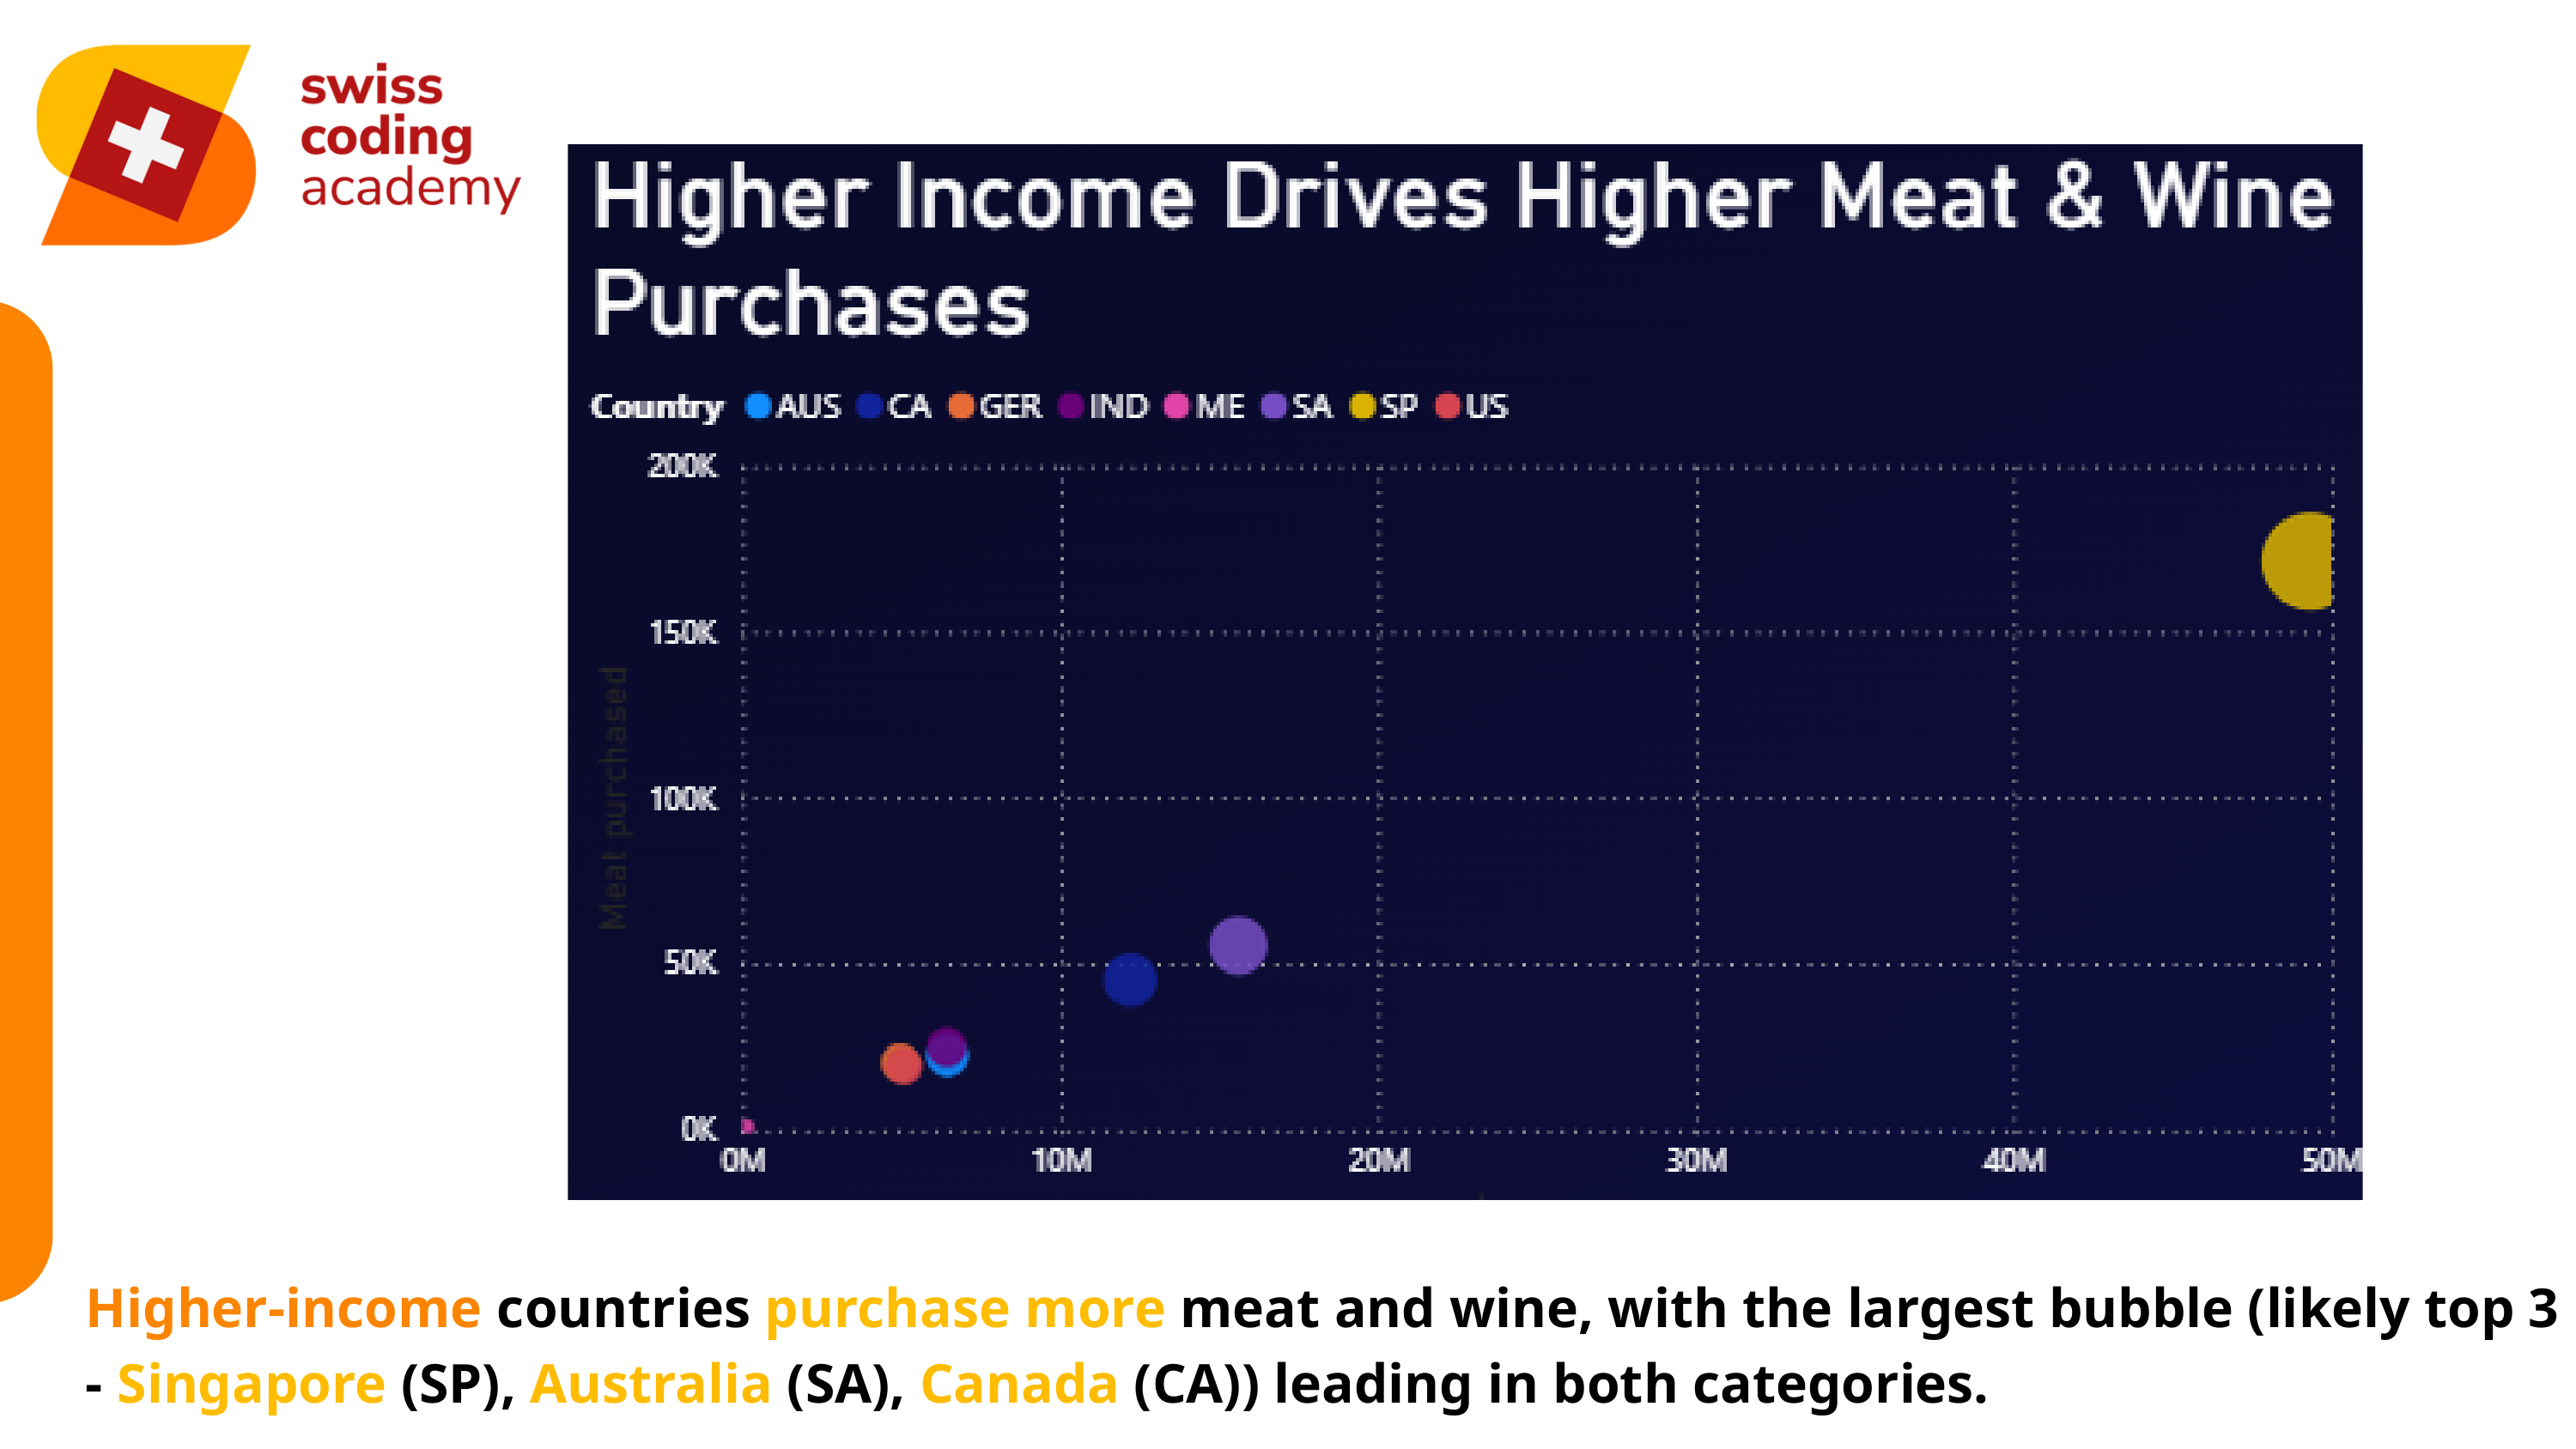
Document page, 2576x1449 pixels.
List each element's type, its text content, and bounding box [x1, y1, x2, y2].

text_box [0, 300, 53, 1304]
text_box Higher-income countries purchase more meat and wine, with the largest bubble (likely top 3 - Singapore (SP), Australia (SA), Canada (CA)) leading in both categories. [86, 1263, 2576, 1414]
text_box [568, 144, 2363, 1200]
text_box [36, 45, 521, 246]
